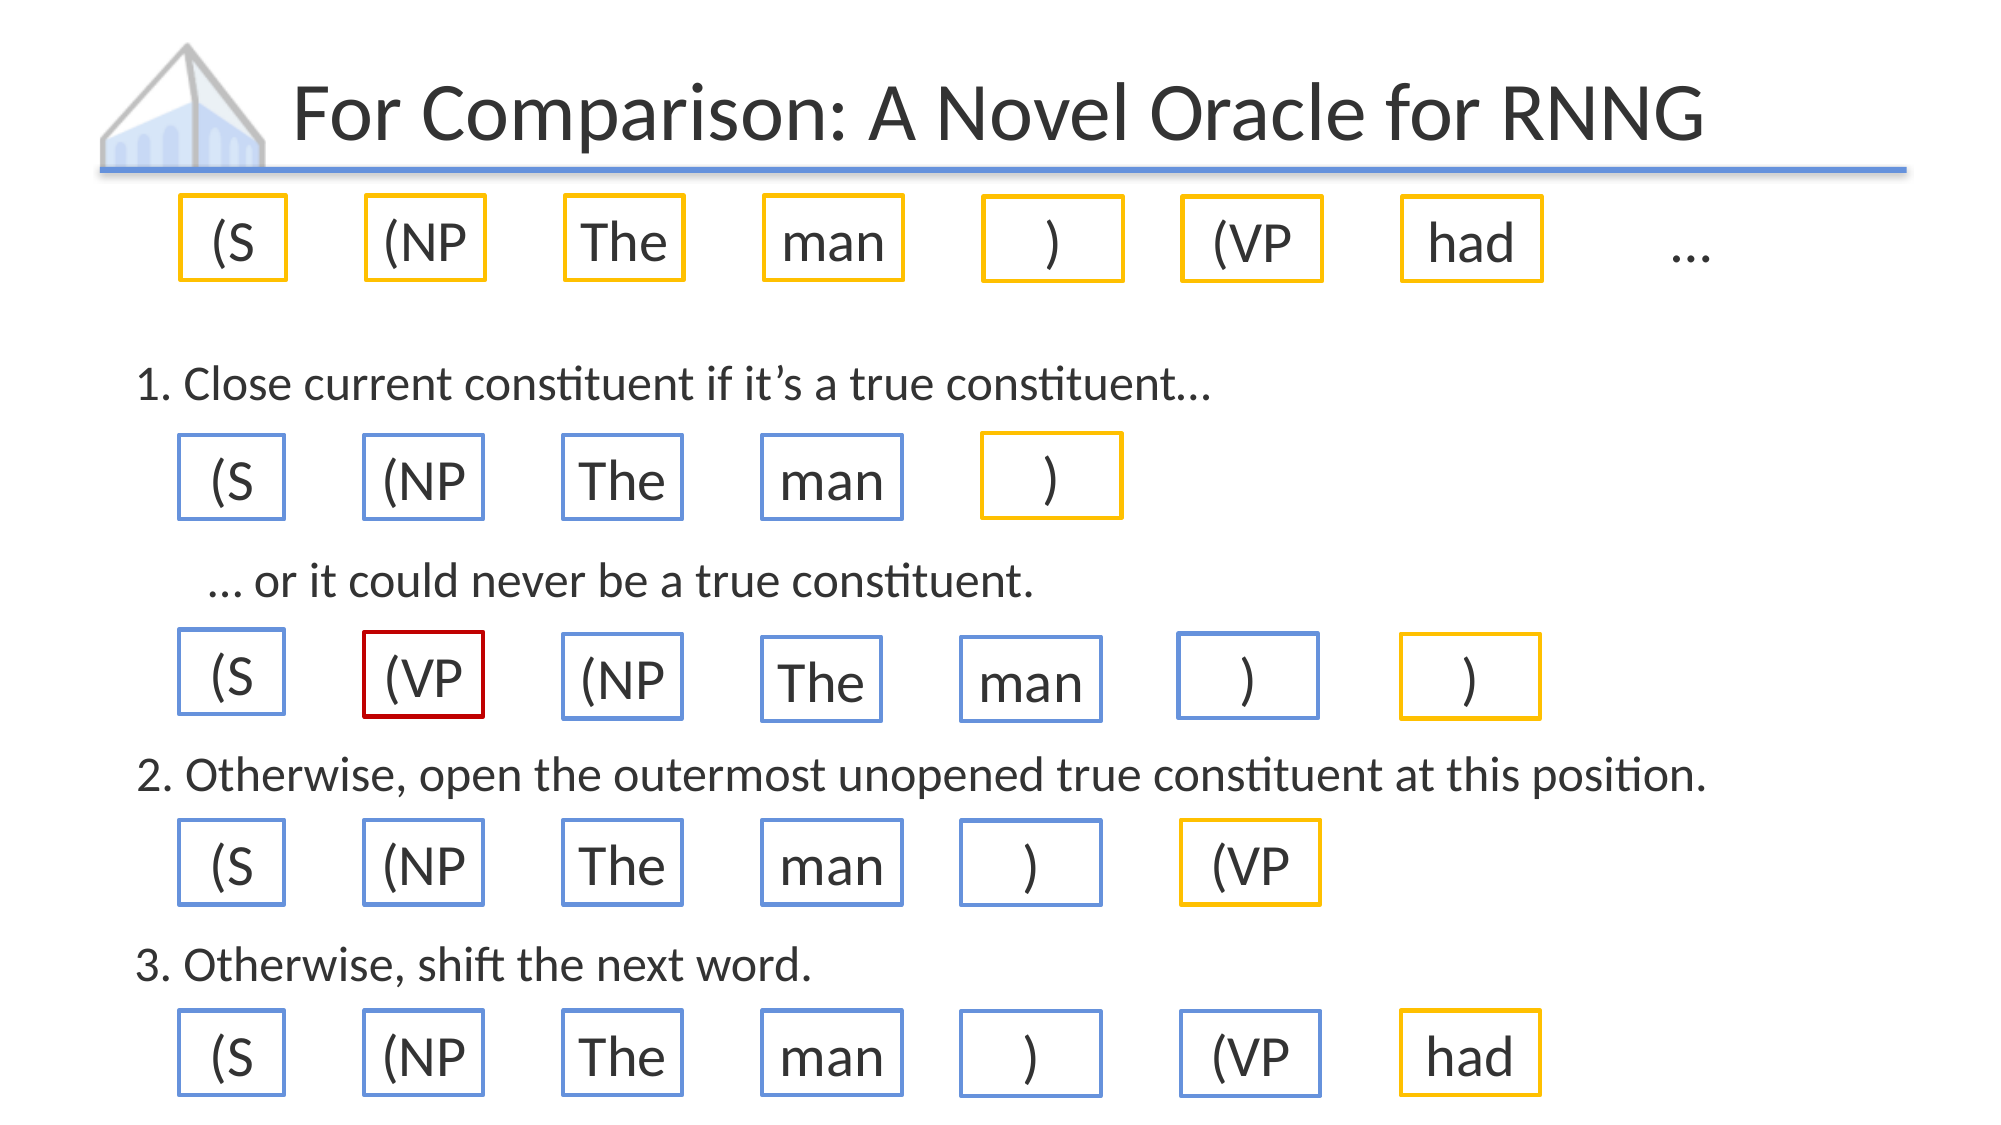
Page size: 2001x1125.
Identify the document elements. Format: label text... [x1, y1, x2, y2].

text_box ) [959, 818, 1103, 907]
text_box 1. Close current constituent if it’s a true constituent… [119, 343, 1257, 418]
text_box (NP [362, 433, 485, 521]
text_box … [1620, 194, 1763, 283]
text_box (S [177, 818, 286, 907]
text_box (NP [362, 1008, 485, 1097]
text_box had [1399, 1008, 1542, 1097]
text_box (NP [362, 818, 485, 907]
text_box (VP [362, 630, 485, 719]
text_box (VP [1179, 1009, 1322, 1098]
text_box The [561, 433, 684, 521]
text_box 2. Otherwise, open the outermost unopened true constituent at this position. [121, 733, 1725, 809]
text_box man [760, 433, 904, 521]
text_box (NP [561, 632, 684, 721]
text_box man [762, 193, 905, 282]
text_box (VP [1179, 818, 1322, 907]
text_box The [561, 1008, 684, 1097]
text_box The [563, 193, 686, 282]
text_box ) [1176, 631, 1320, 720]
text_box The [760, 635, 883, 723]
text_box man [760, 818, 904, 907]
text_box had [1400, 194, 1544, 283]
text_box 3. Otherwise, shift the next word. [119, 924, 854, 999]
text_box man [959, 635, 1103, 723]
text_box ) [981, 194, 1125, 283]
text_box (NP [364, 193, 487, 282]
text_box The [561, 818, 684, 907]
text_box (S [177, 1008, 286, 1097]
text_box ) [1399, 632, 1542, 721]
text_box … or it could never be a true constituent. [193, 540, 1054, 616]
text_box man [760, 1008, 904, 1097]
text_box (S [177, 433, 286, 521]
text_box (VP [1180, 194, 1324, 283]
text_box ) [980, 431, 1124, 520]
title For Comparison: A Novel Oracle for RNNG [0, 23, 2000, 190]
text_box (S [178, 193, 288, 282]
text_box (S [177, 627, 286, 716]
text_box ) [959, 1009, 1103, 1098]
